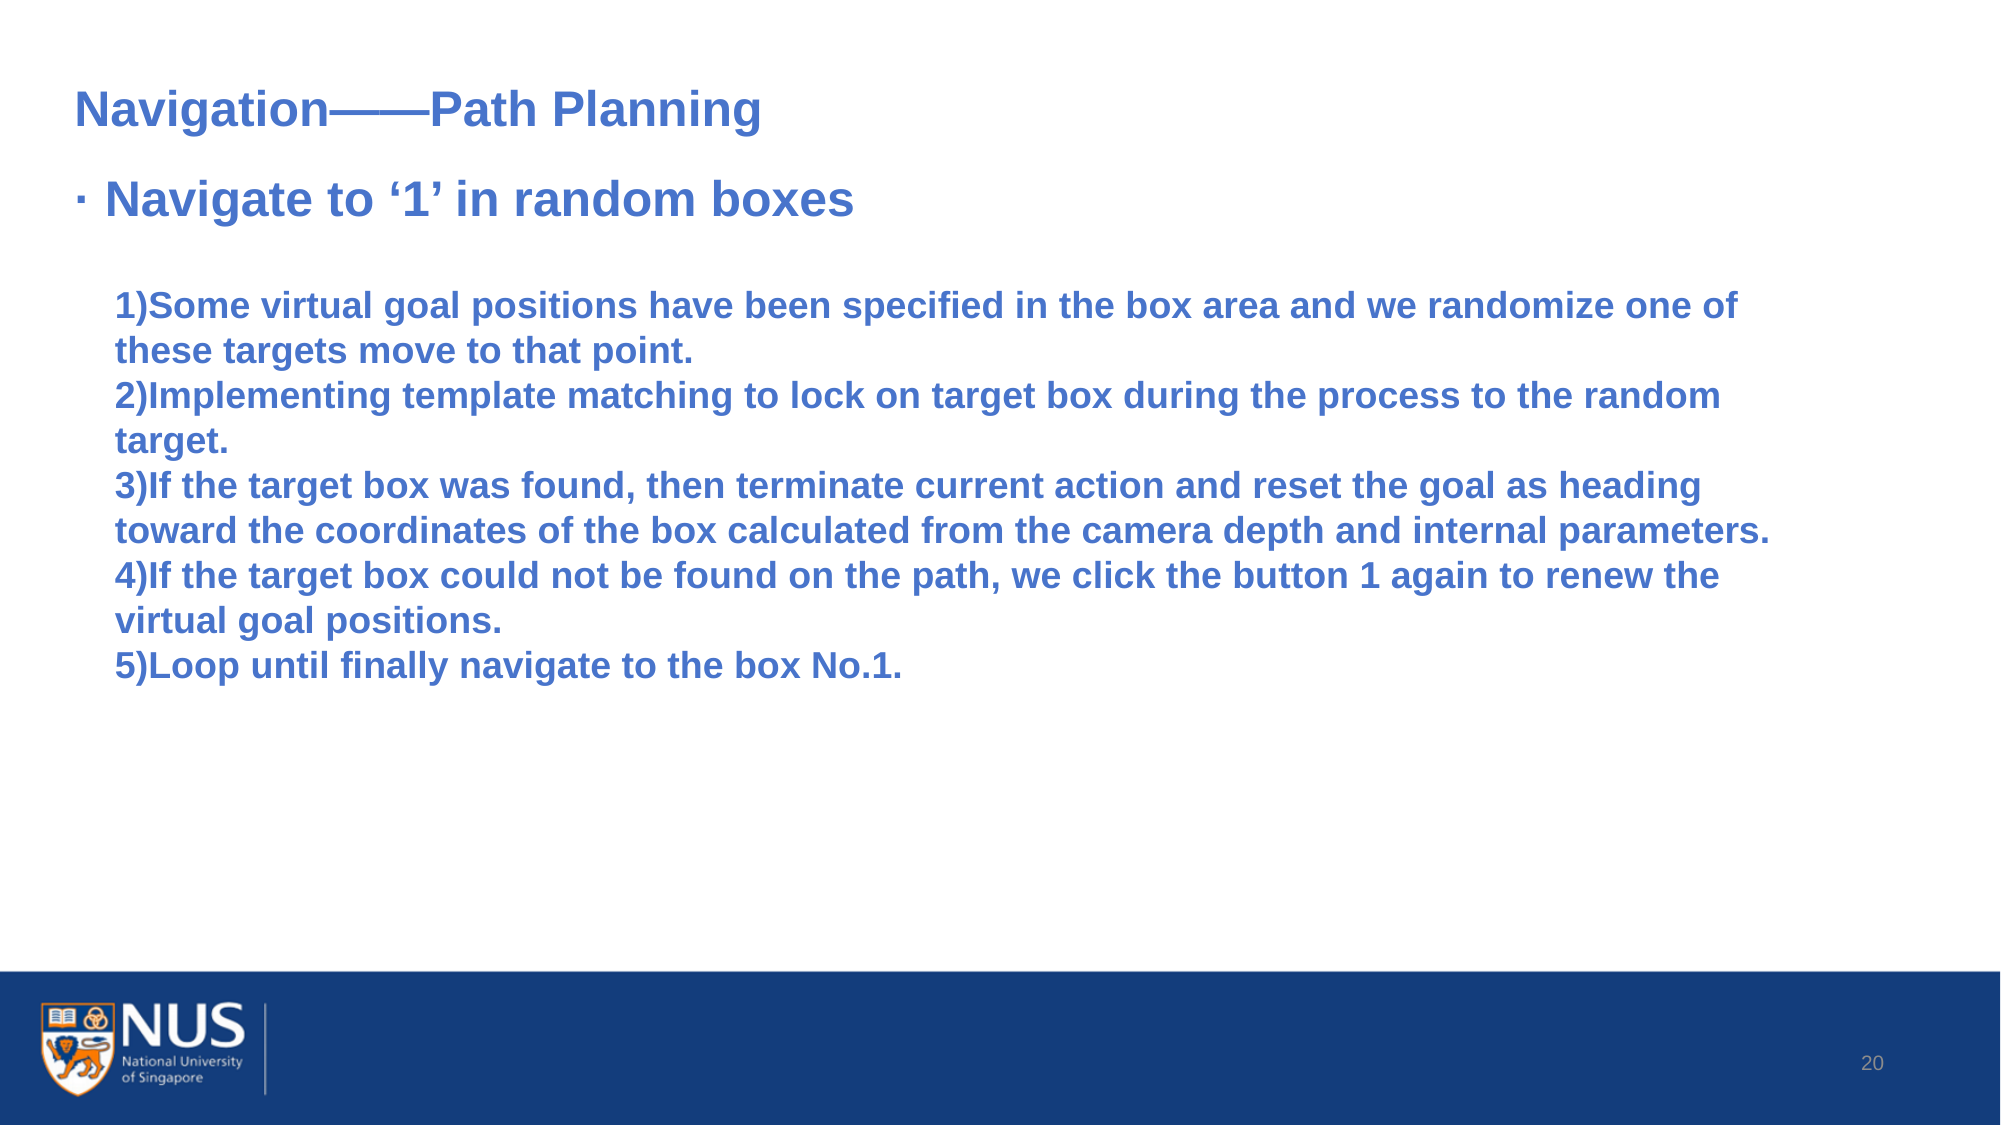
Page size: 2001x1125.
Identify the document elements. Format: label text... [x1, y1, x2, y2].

slide_number 20 [1456, 1035, 1900, 1088]
text_box Some virtual goal positions have been specified in the box area and we randomize one of these targets move to that point. Implementing template matching to lock on target box during the process to the random target. If the target box was found, then terminate current action and reset the goal as heading toward the coordinates of the box calculated from the camera depth and internal parameters. If the target box could not be found on the path, we click the button 1 again to renew the virtual goal positions. Loop until finally navigate to the box No.1. [100, 273, 1819, 694]
picture [0, 0, 2001, 1125]
text_box Navigation——Path Planning · Navigate to ‘1’ in random boxes [59, 39, 1295, 234]
